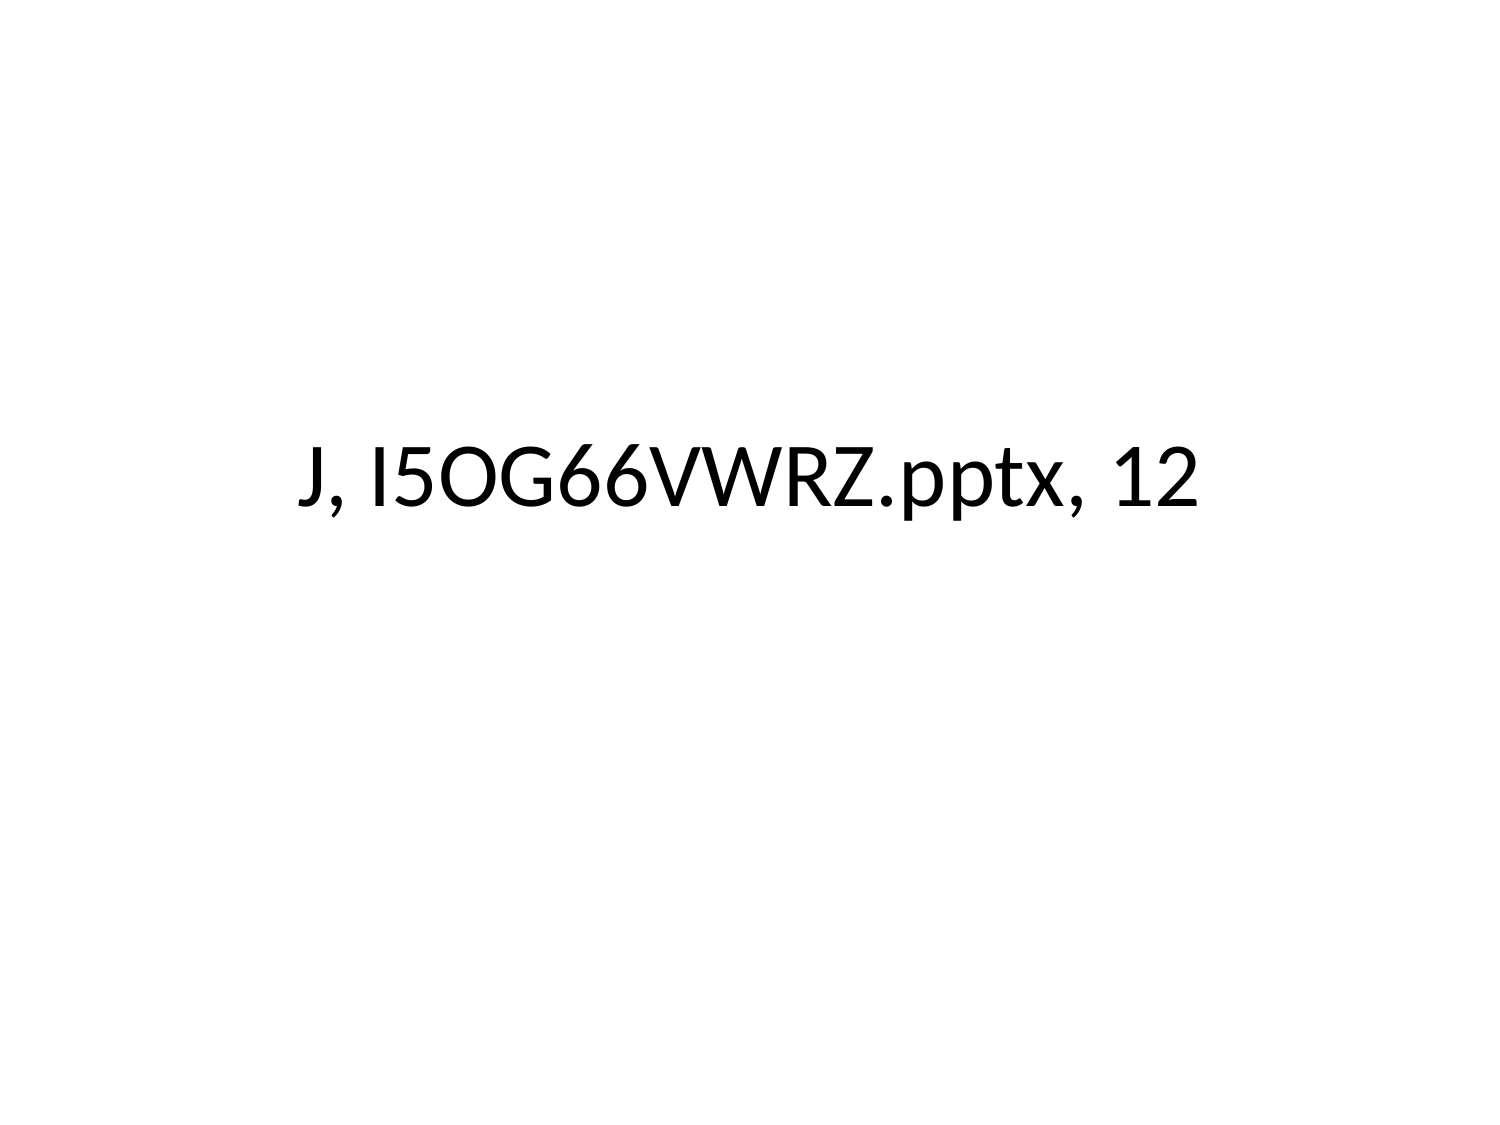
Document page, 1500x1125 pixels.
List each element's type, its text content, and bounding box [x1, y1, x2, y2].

title J, I5OG66VWRZ.pptx, 12 [112, 349, 1388, 591]
